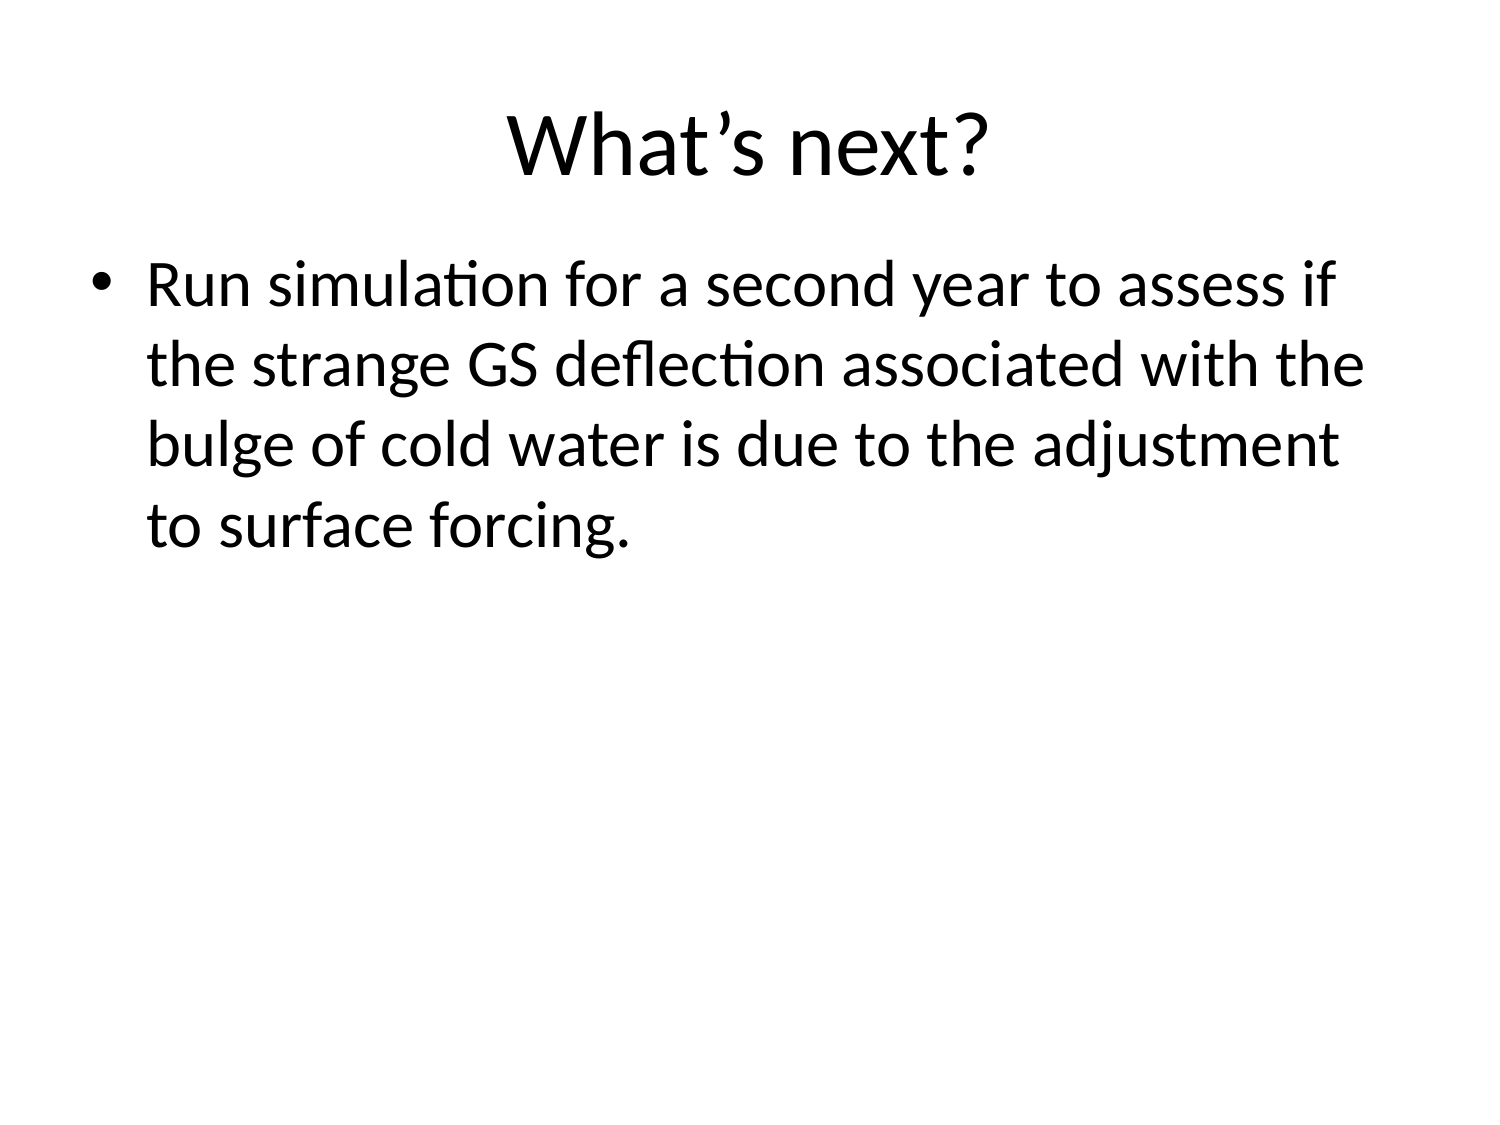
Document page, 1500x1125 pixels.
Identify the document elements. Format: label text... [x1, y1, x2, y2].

title What’s next? [75, 45, 1425, 232]
list Run simulation for a second year to assess if the strange GS deflection associated with the bulge of cold water is due to the adjustment to surface forcing. [75, 232, 1425, 1005]
